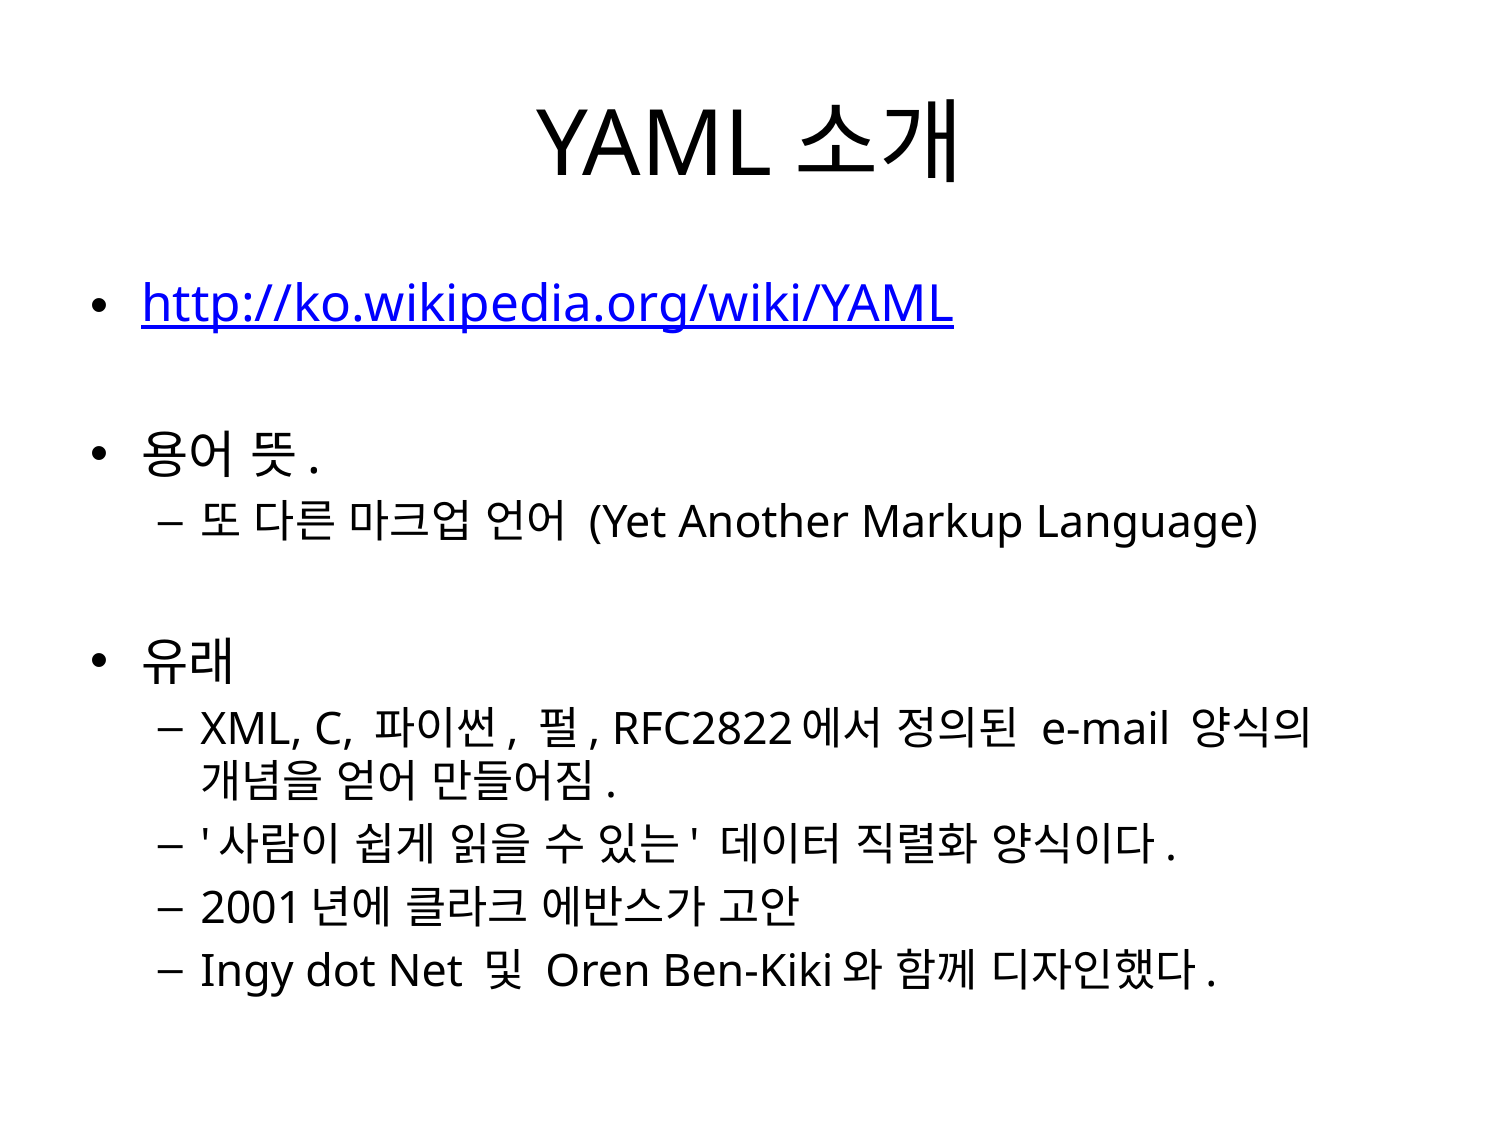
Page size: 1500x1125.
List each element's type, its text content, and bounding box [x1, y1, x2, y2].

list http://ko.wikipedia.org/wiki/YAML 용어 뜻. 또 다른 마크업 언어 (Yet Another Markup Language) 유래 XML, C, 파이썬, 펄, RFC2822에서 정의된 e-mail 양식의 개념을 얻어 만들어짐. '사람이 쉽게 읽을 수 있는' 데이터 직렬화 양식이다. 2001년에 클라크 에반스가 고안 Ingy dot Net 및 Oren Ben-Kiki와 함께 디자인했다. [75, 262, 1425, 1005]
title YAML소개 [75, 45, 1425, 233]
